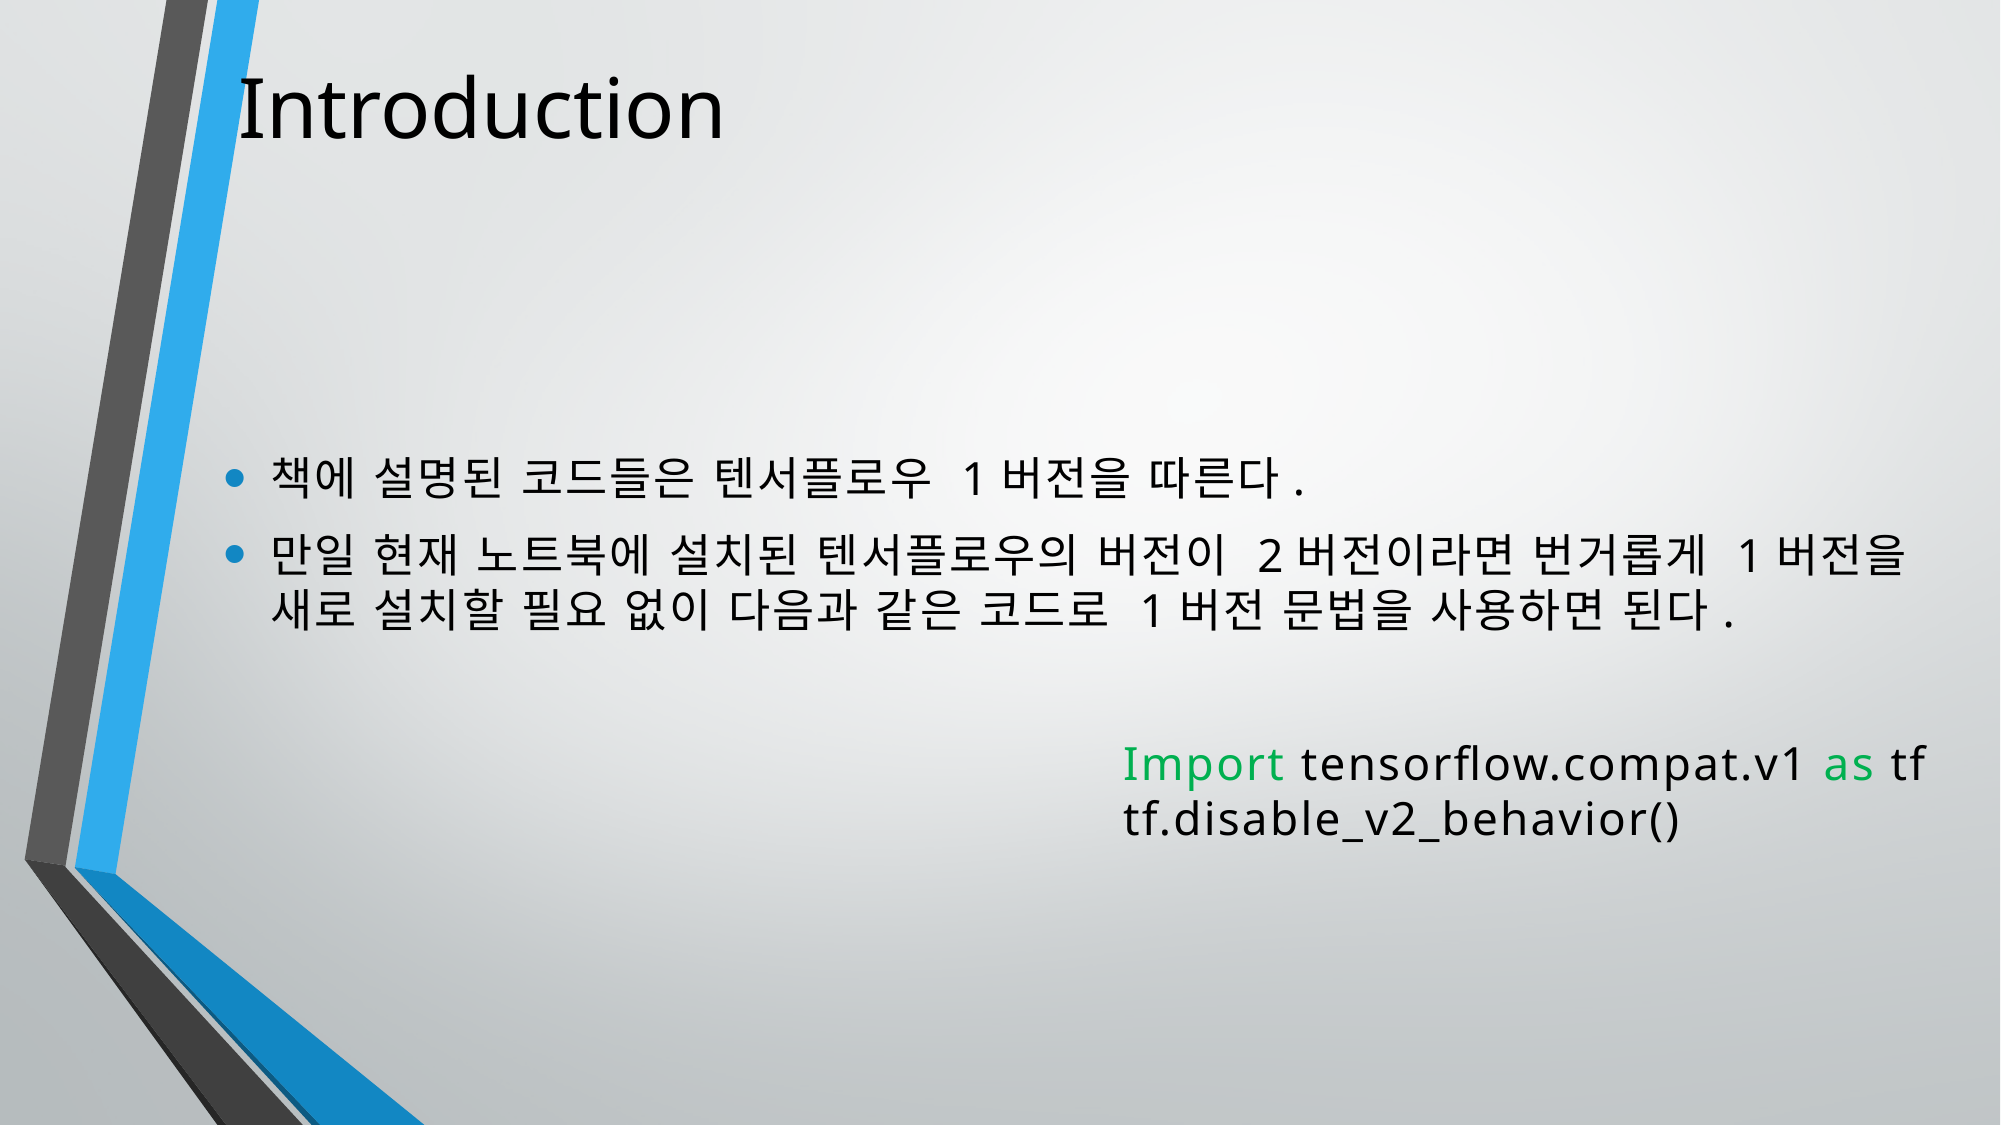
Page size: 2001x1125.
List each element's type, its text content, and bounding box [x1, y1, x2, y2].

title Introduction [208, 40, 757, 171]
list 책에 설명된 코드들은 텐서플로우 1버전을 따른다. 만일 현재 노트북에 설치된 텐서플로우의 버전이 2버전이라면 번거롭게 1버전을 새로 설치할 필요 없이 다음과 같은 코드로 1버전 문법을 사용하면 된다. Import tensorflow.compat.v1 as tf tf.disable_v2_behavior() [208, 358, 1965, 936]
